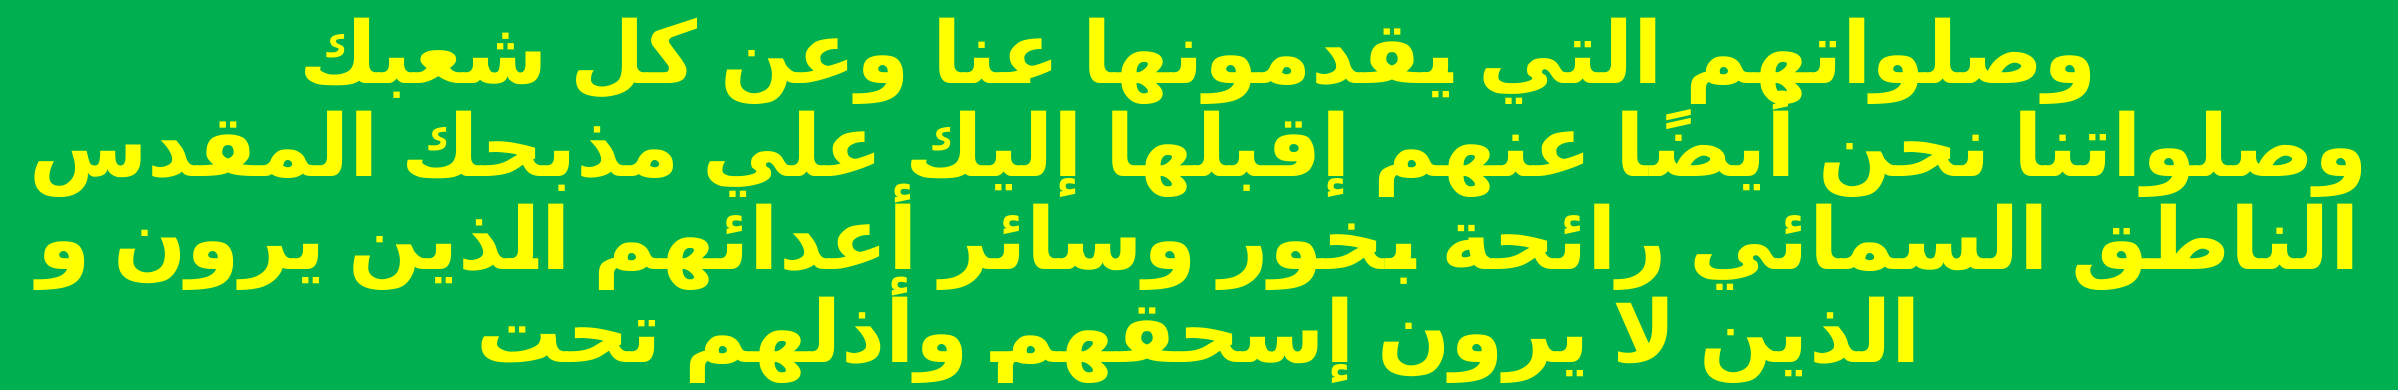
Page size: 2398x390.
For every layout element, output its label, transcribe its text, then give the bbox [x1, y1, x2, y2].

list وصلواتهم التي يقدمونها عنا وعن كل شعبك وصلواتنا نحن أيضًا عنهم إقبلها إليك علي مذبحك المقدس الناطق السمائي رائحة بخور وسائر أعدائهم الذين يرون و الذين لا يرون إسحقهم وأذلهم تحت [0, 0, 2398, 390]
